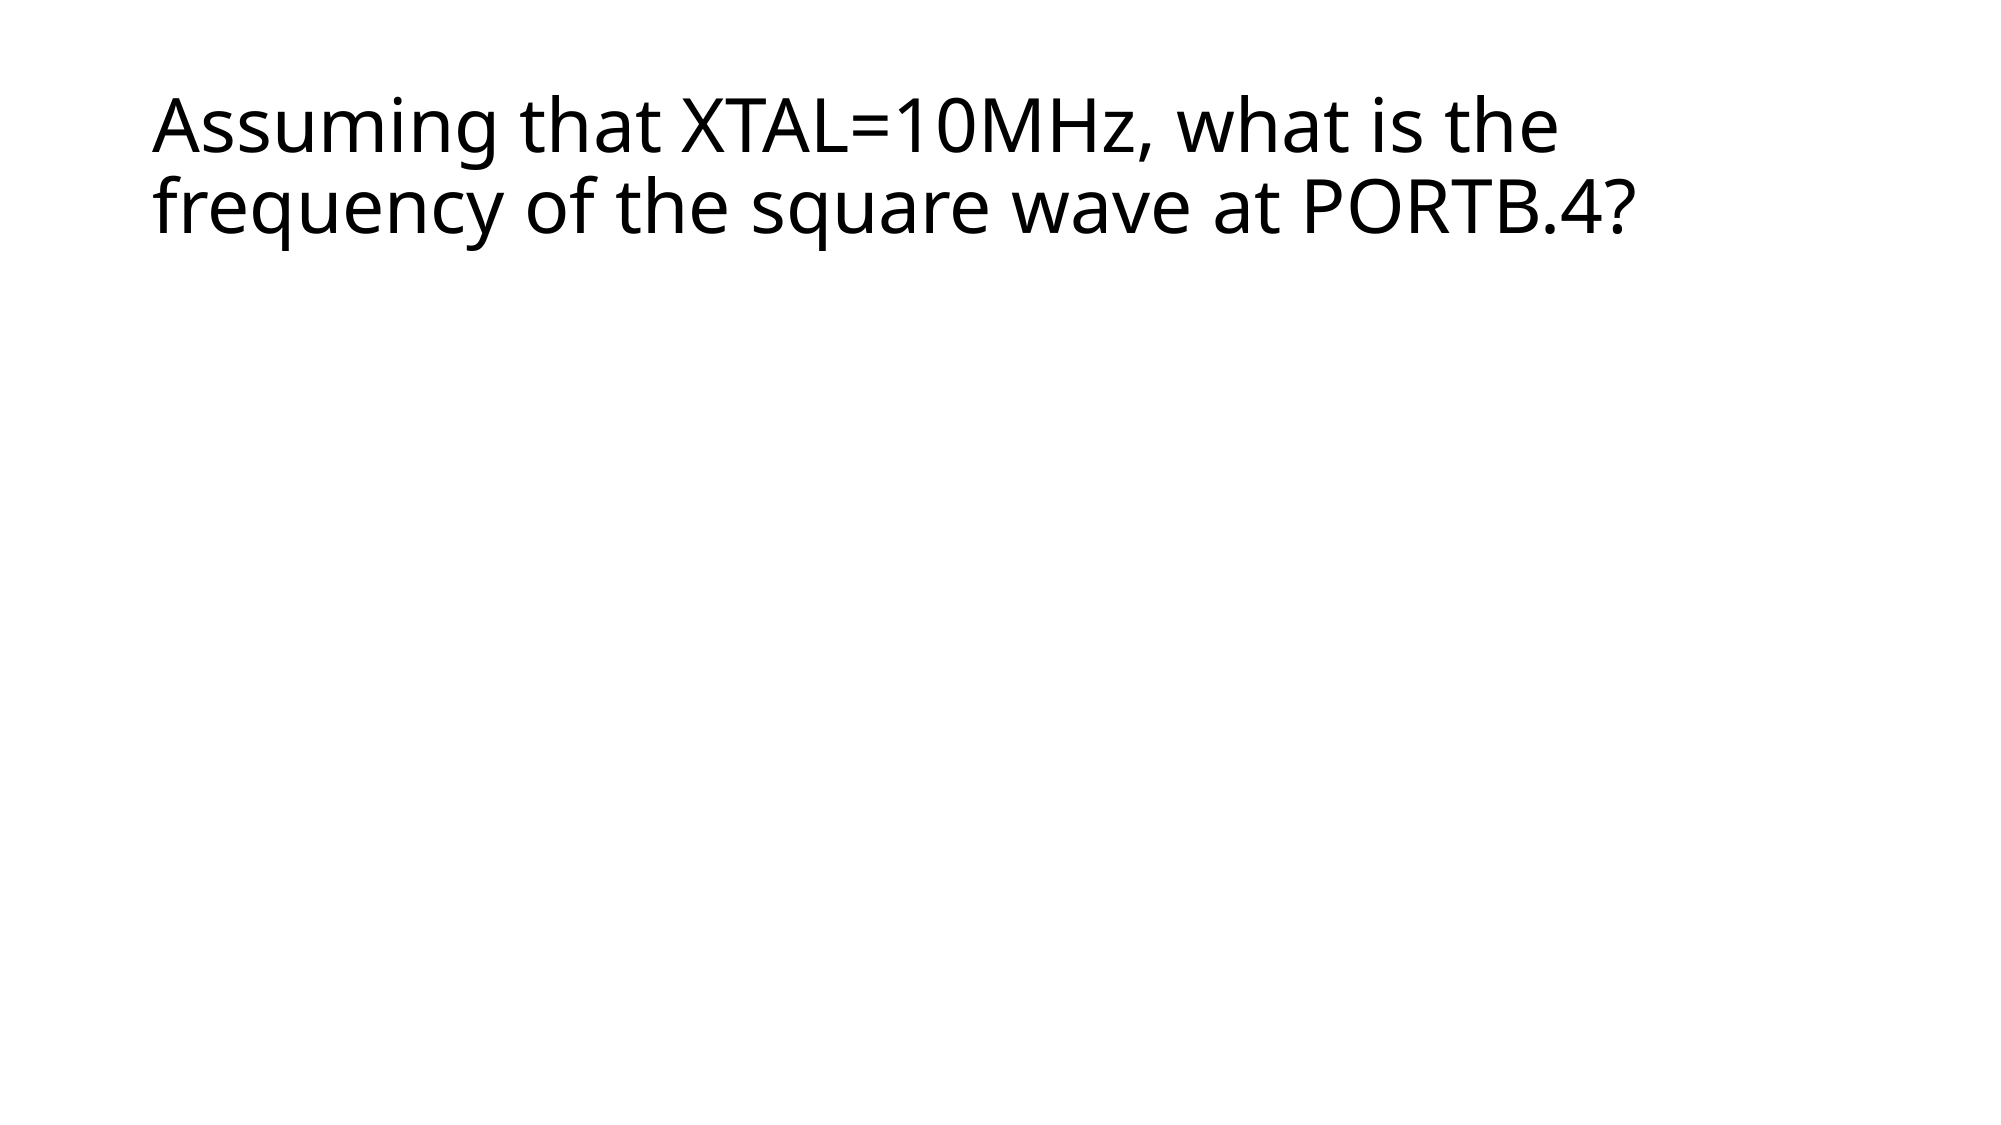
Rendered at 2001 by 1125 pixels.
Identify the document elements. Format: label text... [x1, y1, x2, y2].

title Assuming that XTAL=10MHz, what is the frequency of the square wave at PORTB.4? [137, 59, 1863, 278]
